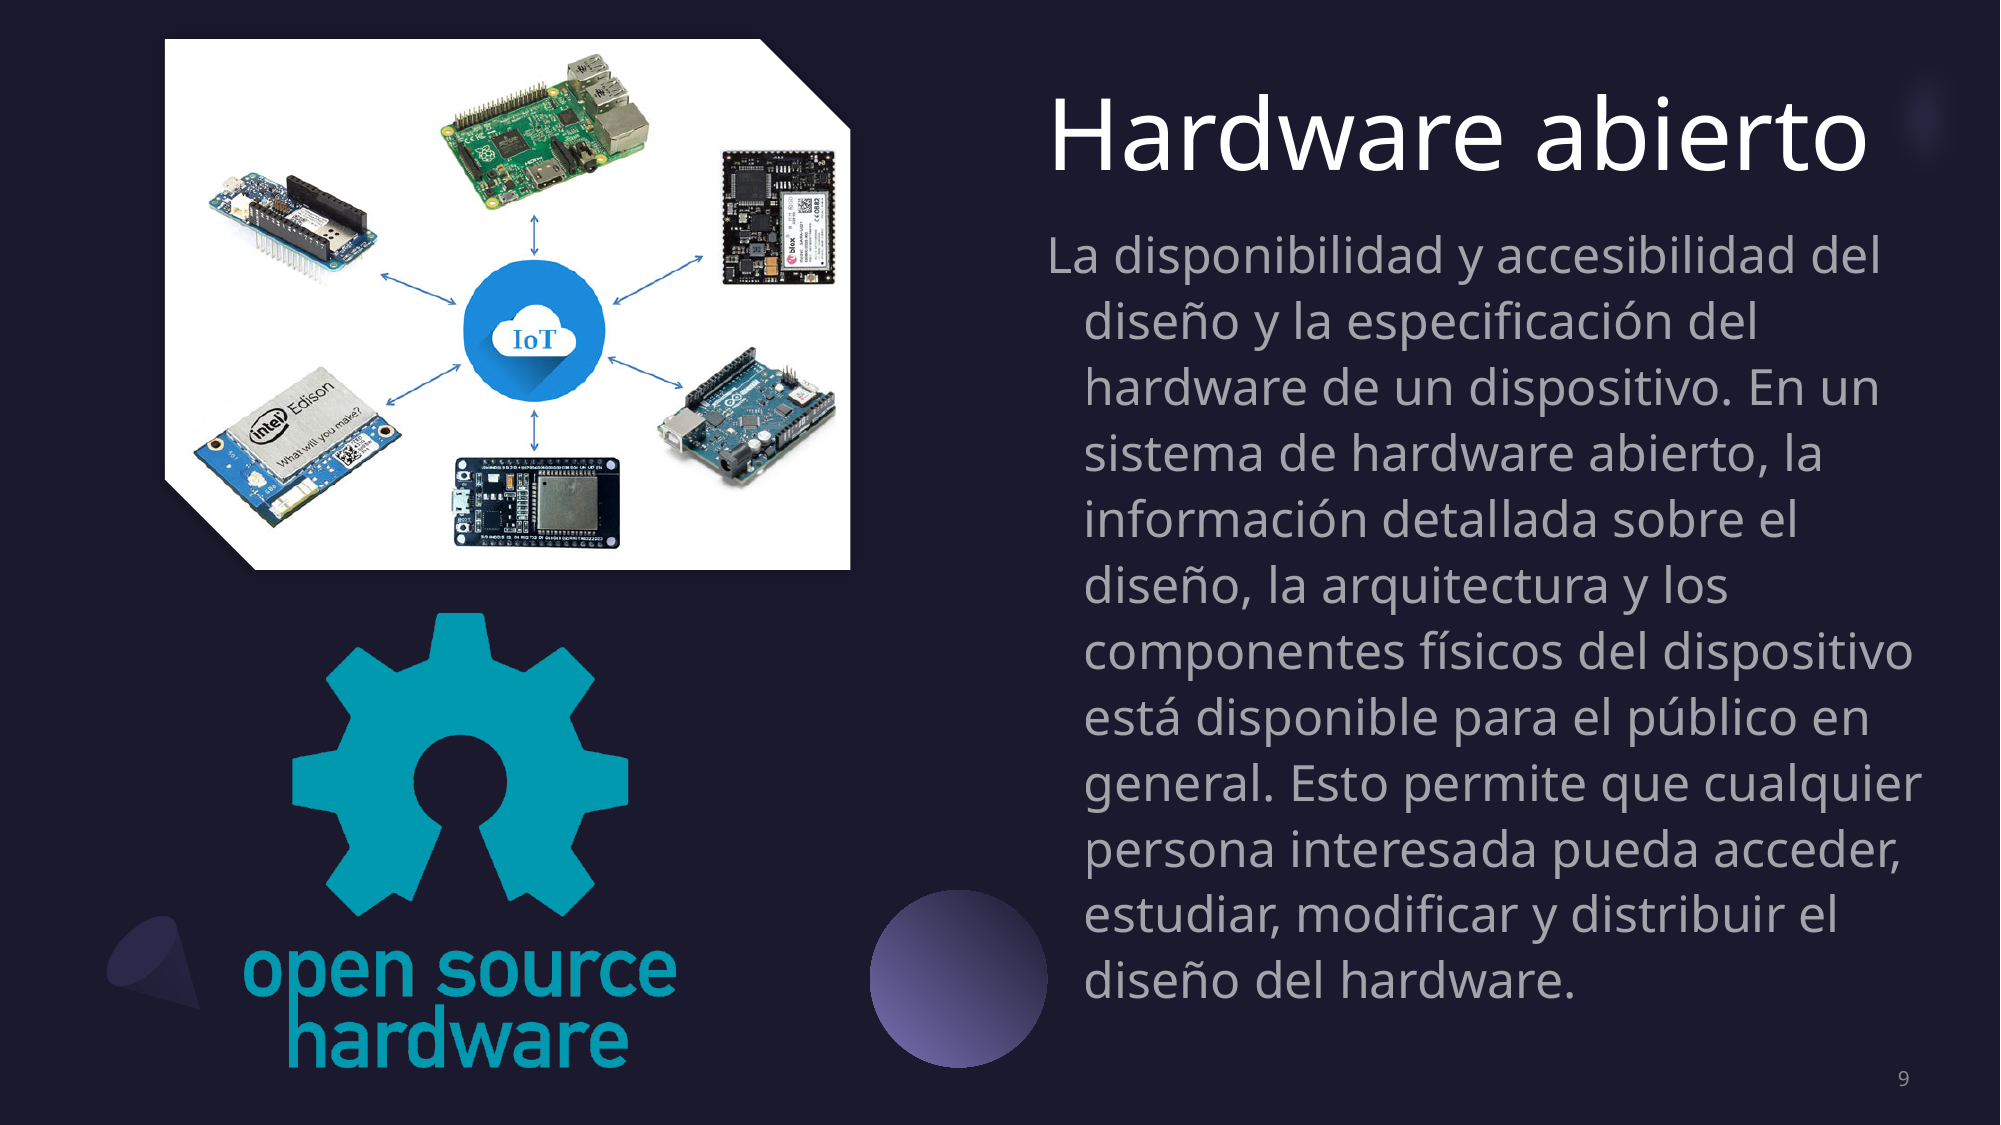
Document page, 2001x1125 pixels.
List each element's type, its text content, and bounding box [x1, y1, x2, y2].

picture [172, 46, 844, 563]
picture [244, 613, 676, 1068]
title Hardware abierto [1046, 60, 1939, 193]
subtitle La disponibilidad y accesibilidad del diseño y la especificación del hardware de un dispositivo. En un sistema de hardware abierto, la información detallada sobre el diseño, la arquitectura y los componentes físicos del dispositivo está disponible para el público en general. Esto permite que cualquier persona interesada pueda acceder, estudiar, modificar y distribuir el diseño del hardware. [1046, 217, 1939, 795]
slide_number 9 [1632, 1067, 1910, 1093]
